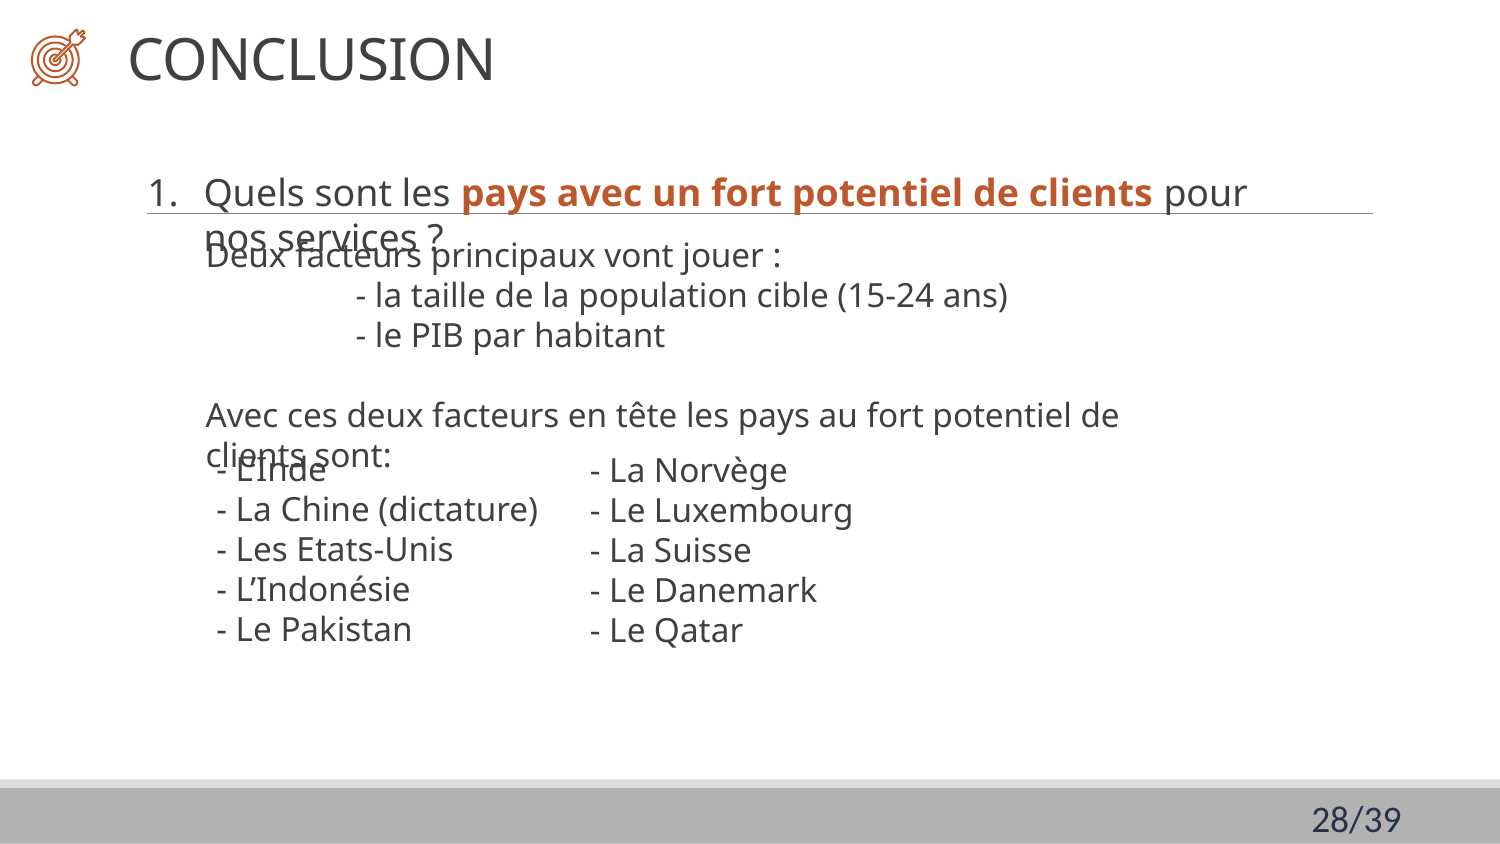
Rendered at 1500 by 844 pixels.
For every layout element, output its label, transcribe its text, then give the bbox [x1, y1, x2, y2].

text_box Deux facteurs principaux vont jouer : - la taille de la population cible (15-24 ans) - le PIB par habitant Avec ces deux facteurs en tête les pays au fort potentiel de clients sont: [190, 227, 1191, 482]
slide_number 28/39 [1266, 791, 1417, 844]
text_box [31, 29, 86, 86]
text_box - La Norvège - Le Luxembourg - La Suisse - Le Danemark - Le Qatar [574, 441, 1159, 656]
text_box - L’Inde - La Chine (dictature) - Les Etats-Unis - L’Indonésie - Le Pakistan [201, 440, 785, 656]
text_box Quels sont les pays avec un fort potentiel de clients pour nos services ? [132, 161, 1304, 266]
text_box CONCLUSION [112, 0, 1163, 126]
